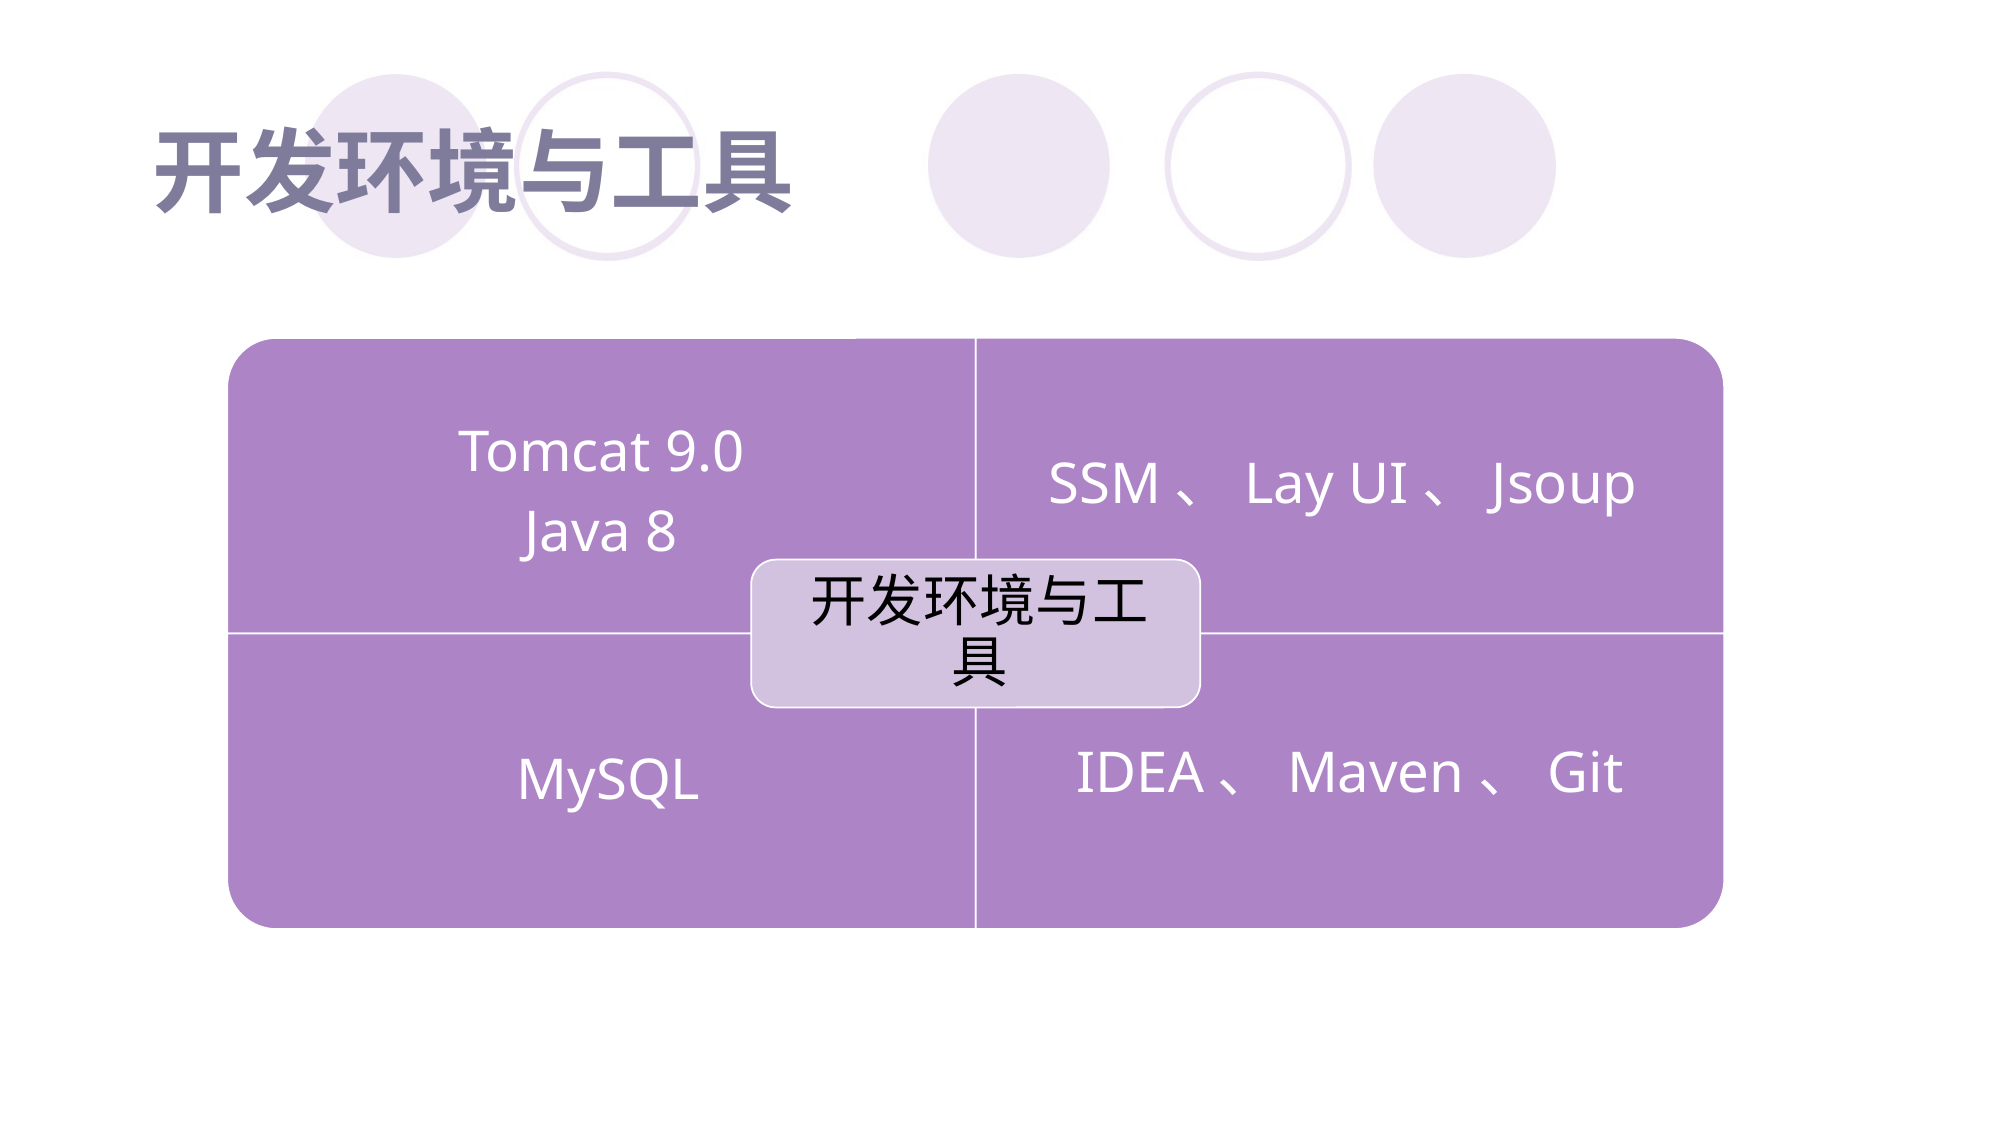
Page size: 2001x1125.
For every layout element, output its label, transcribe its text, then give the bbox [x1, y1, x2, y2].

title 开发环境与工具 [137, 59, 1863, 278]
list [226, 337, 1725, 930]
